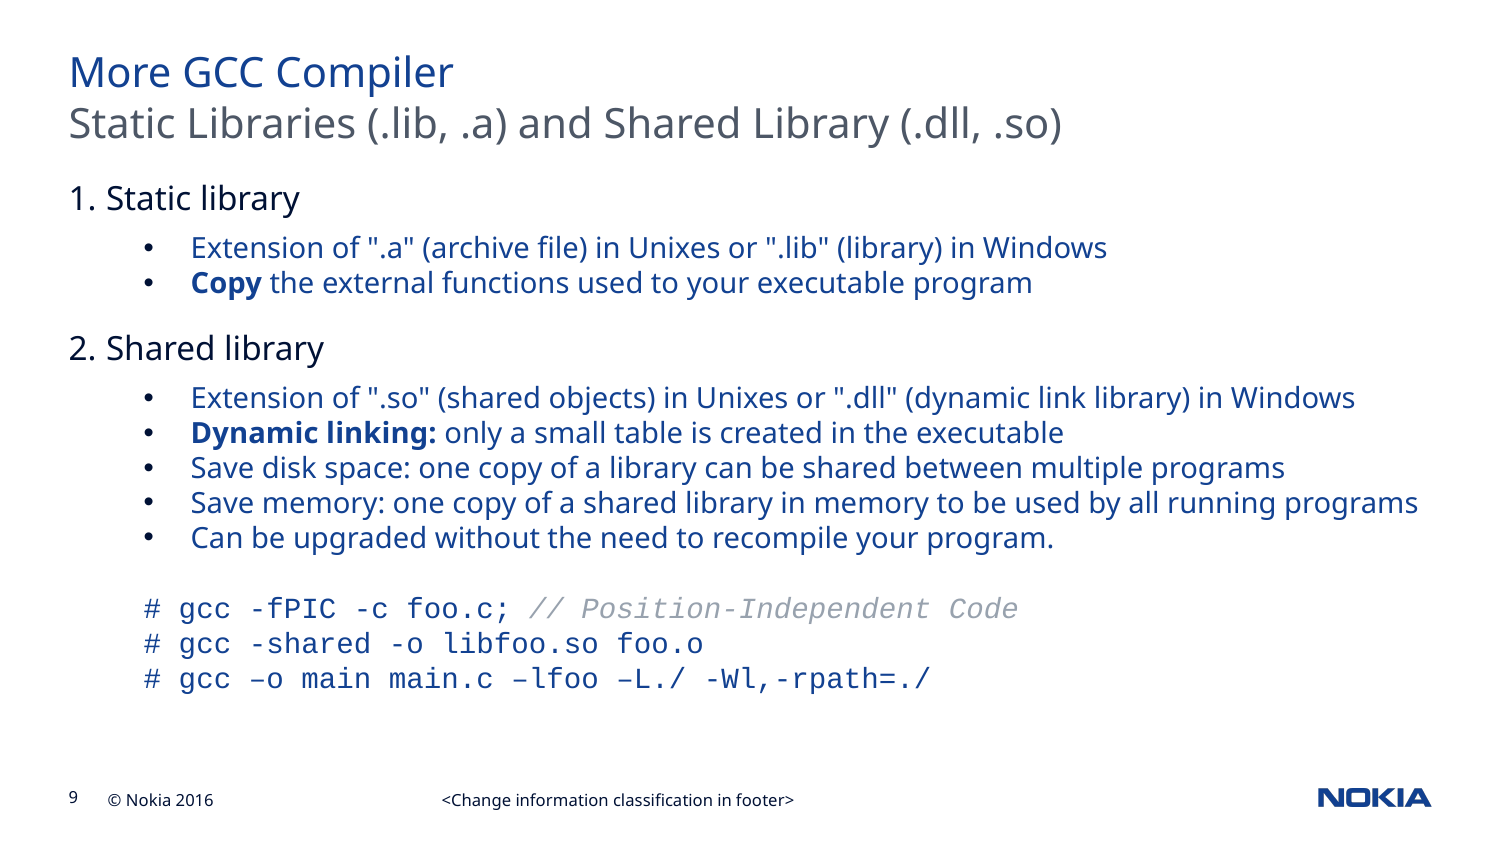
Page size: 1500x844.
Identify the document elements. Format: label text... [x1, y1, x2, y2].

list Static Libraries (.lib, .a) and Shared Library (.dll, .so) [68, 96, 1432, 148]
list Static library Extension of ".a" (archive file) in Unixes or ".lib" (library) in Windows Copy the external functions used to your executable program Shared library Extension of ".so" (shared objects) in Unixes or ".dll" (dynamic link library) in Windows Dynamic linking: only a small table is created in the executable Save disk space: one copy of a library can be shared between multiple programs Save memory: one copy of a shared library in memory to be used by all running programs Can be upgraded without the need to recompile your program. # gcc -fPIC -c foo.c; // Position-Independent Code # gcc -shared -o libfoo.so foo.o # gcc –o main main.c –lfoo –L./ -Wl,-rpath=./ [68, 177, 1432, 762]
picture [1318, 788, 1432, 807]
title More GCC Compiler [68, 45, 1432, 96]
footer <Change information classification in footer> [441, 790, 866, 811]
